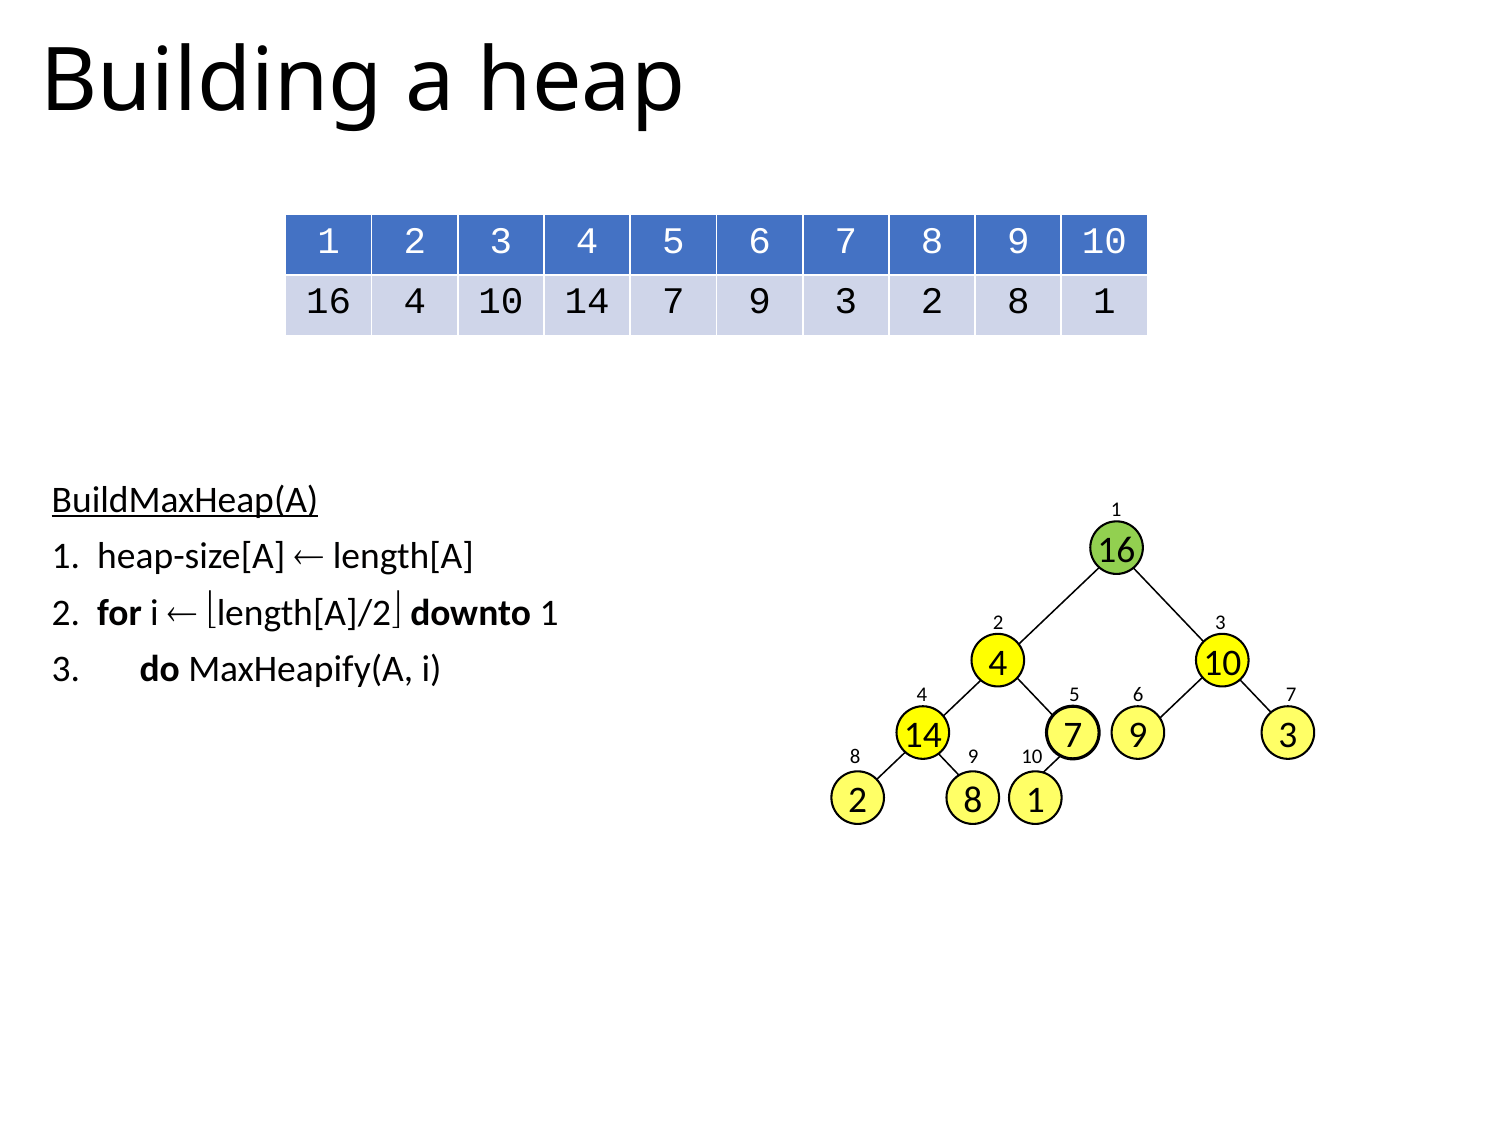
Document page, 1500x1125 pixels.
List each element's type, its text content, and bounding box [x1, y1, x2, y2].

table_cell 4 [372, 276, 457, 335]
table_cell 16 [286, 276, 371, 335]
table_header 7 [804, 215, 888, 274]
table_header 3 [459, 215, 543, 274]
table_header 9 [976, 215, 1060, 274]
table_header 10 [1062, 215, 1147, 274]
table_cell 2 [890, 276, 974, 335]
table_header 2 [372, 215, 457, 274]
table_cell 1 [1062, 276, 1147, 335]
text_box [831, 488, 1315, 824]
table_header 4 [545, 215, 629, 274]
table_header 5 [631, 215, 716, 274]
table_cell 9 [717, 276, 802, 335]
table_cell 8 [976, 276, 1060, 335]
table_cell 14 [545, 276, 629, 335]
table_cell 10 [459, 276, 543, 335]
table_cell 3 [804, 276, 888, 335]
table_header 1 [286, 215, 371, 274]
title Building a heap [25, 26, 1469, 138]
text_box BuildMaxHeap(A) 1. heap-size[A]  length[A] 2. for i  length[A]/2 downto 1 3. do MaxHeapify(A, i) [36, 476, 912, 840]
table_header 6 [717, 215, 802, 274]
table_cell 7 [631, 276, 716, 335]
table_header 8 [890, 215, 974, 274]
